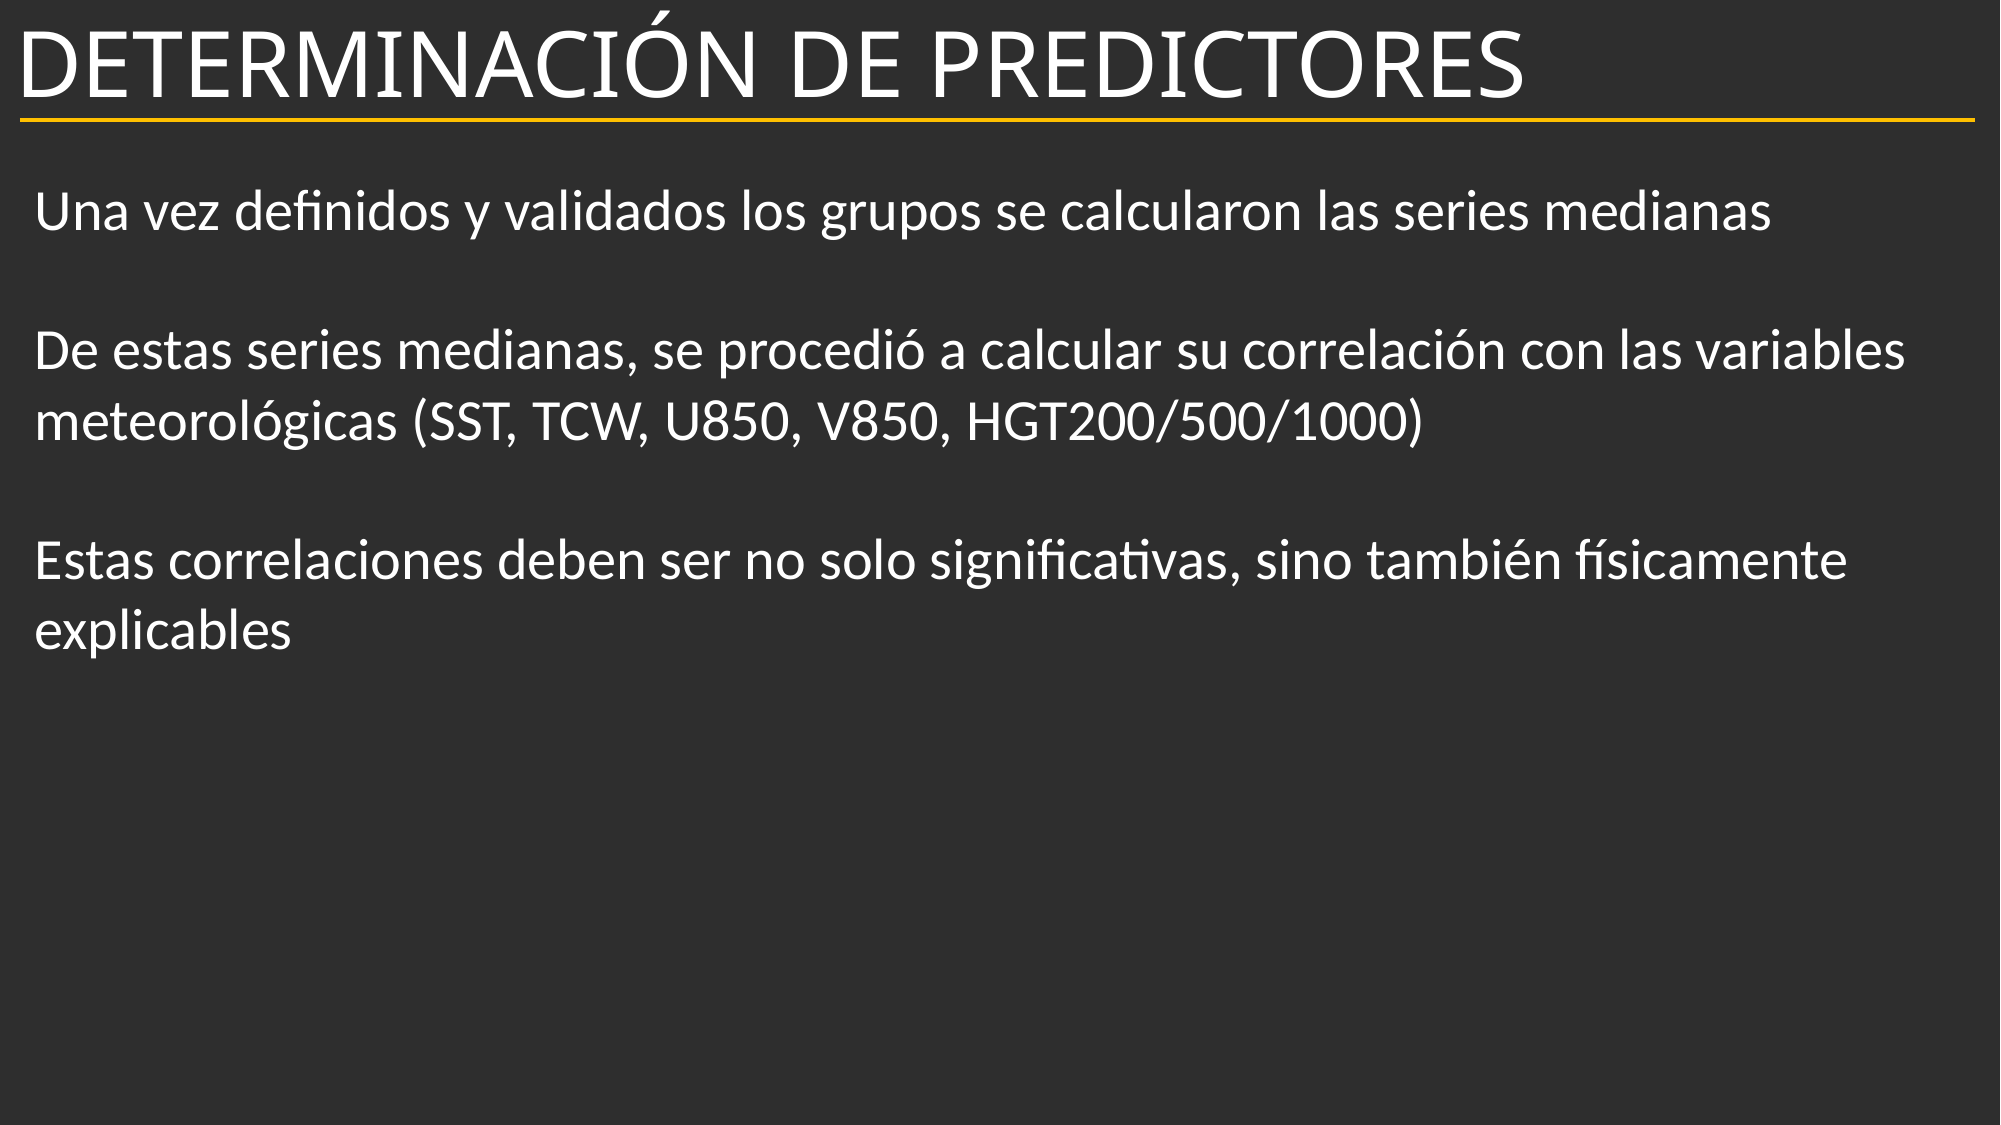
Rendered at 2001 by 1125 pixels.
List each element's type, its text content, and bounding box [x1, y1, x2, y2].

title DETERMINACIÓN DE PREDICTORES [0, 0, 1980, 135]
text_box Una vez definidos y validados los grupos se calcularon las series medianas De estas series medianas, se procedió a calcular su correlación con las variables meteorológicas (SST, TCW, U850, V850, HGT200/500/1000) Estas correlaciones deben ser no solo significativas, sino también físicamente explicables [20, 164, 1956, 879]
